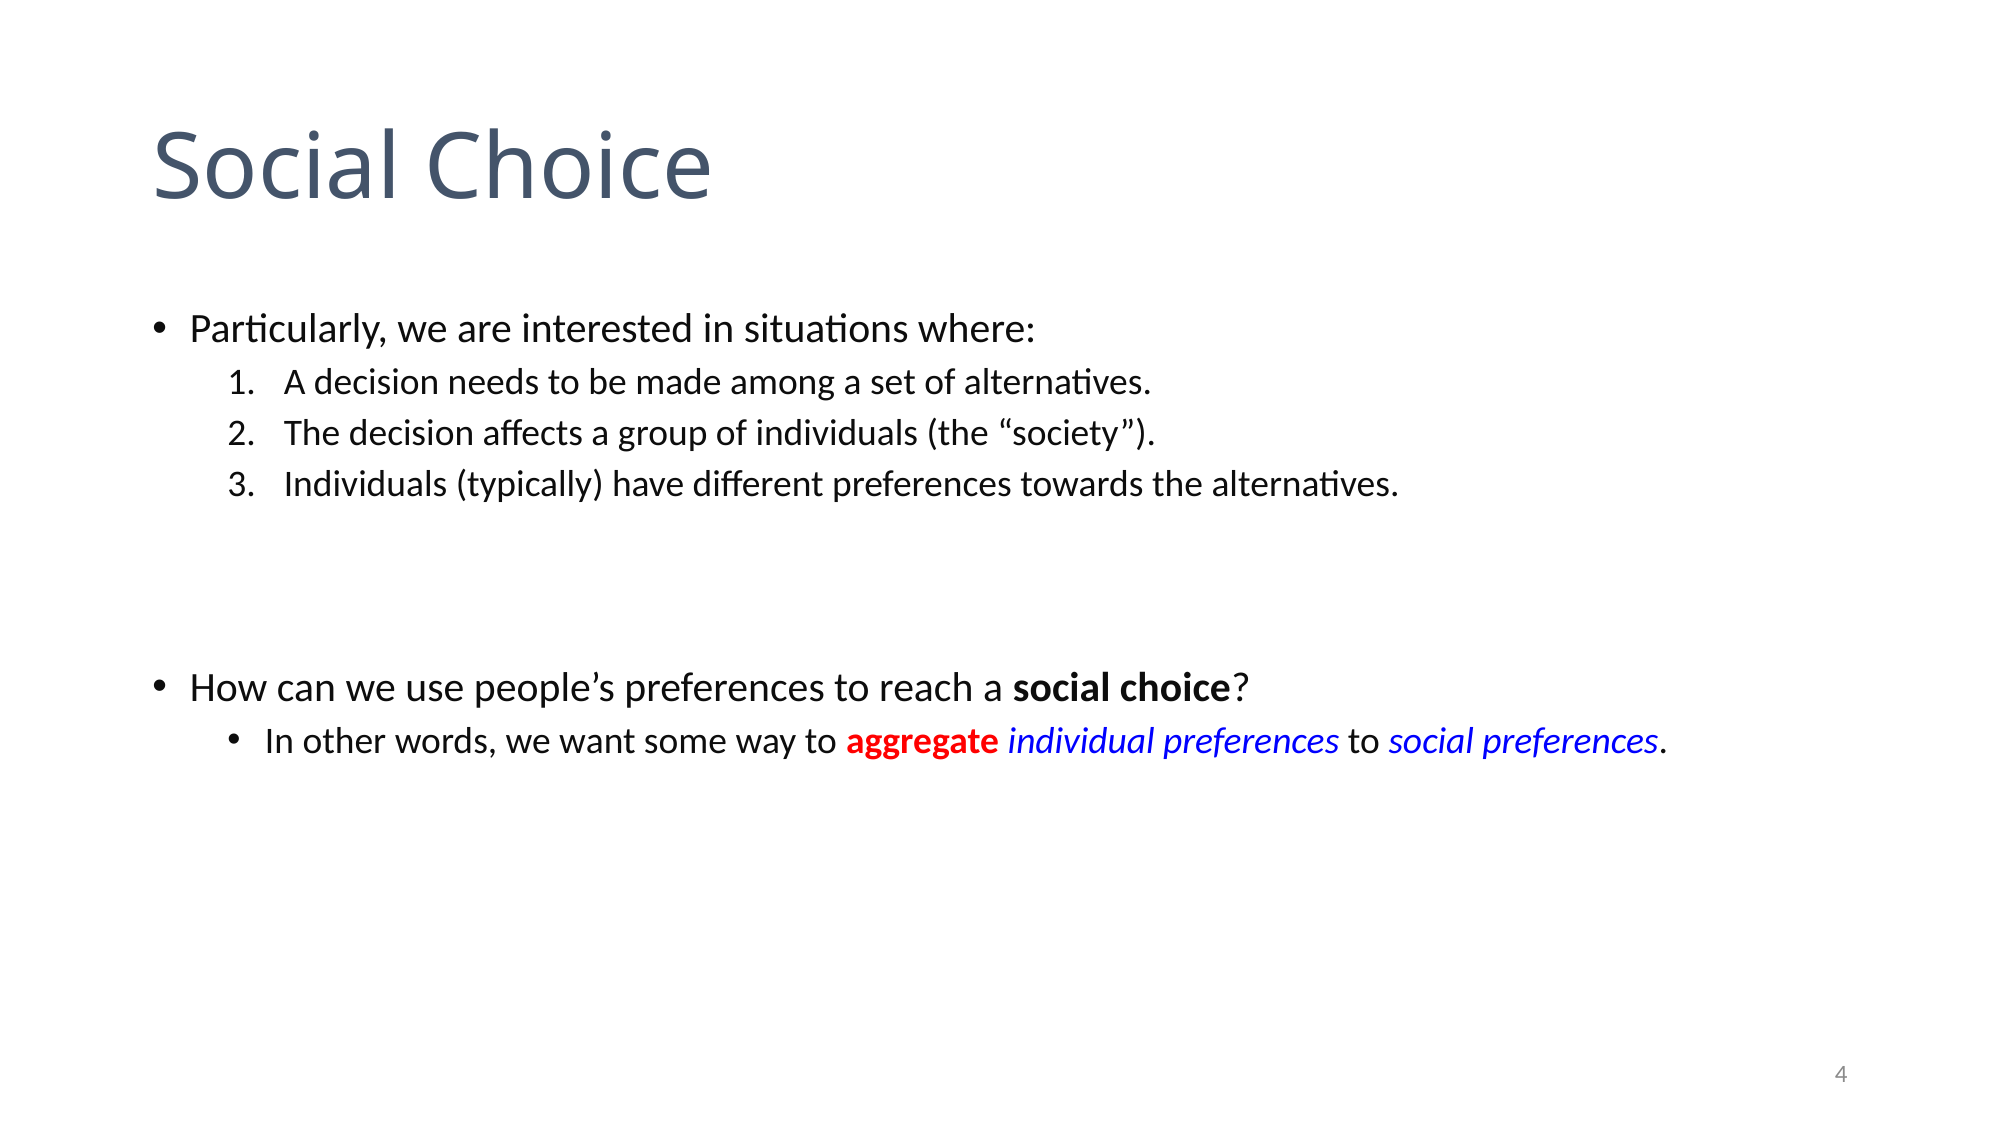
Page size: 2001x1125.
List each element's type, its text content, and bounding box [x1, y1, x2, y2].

slide_number 4 [1412, 1042, 1863, 1103]
title Social Choice [137, 59, 1863, 278]
list Particularly, we are interested in situations where: A decision needs to be made among a set of alternatives. The decision affects a group of individuals (the “society”). Individuals (typically) have different preferences towards the alternatives. How can we use people’s preferences to reach a social choice? In other words, we want some way to aggregate individual preferences to social preferences. [137, 299, 1863, 1014]
